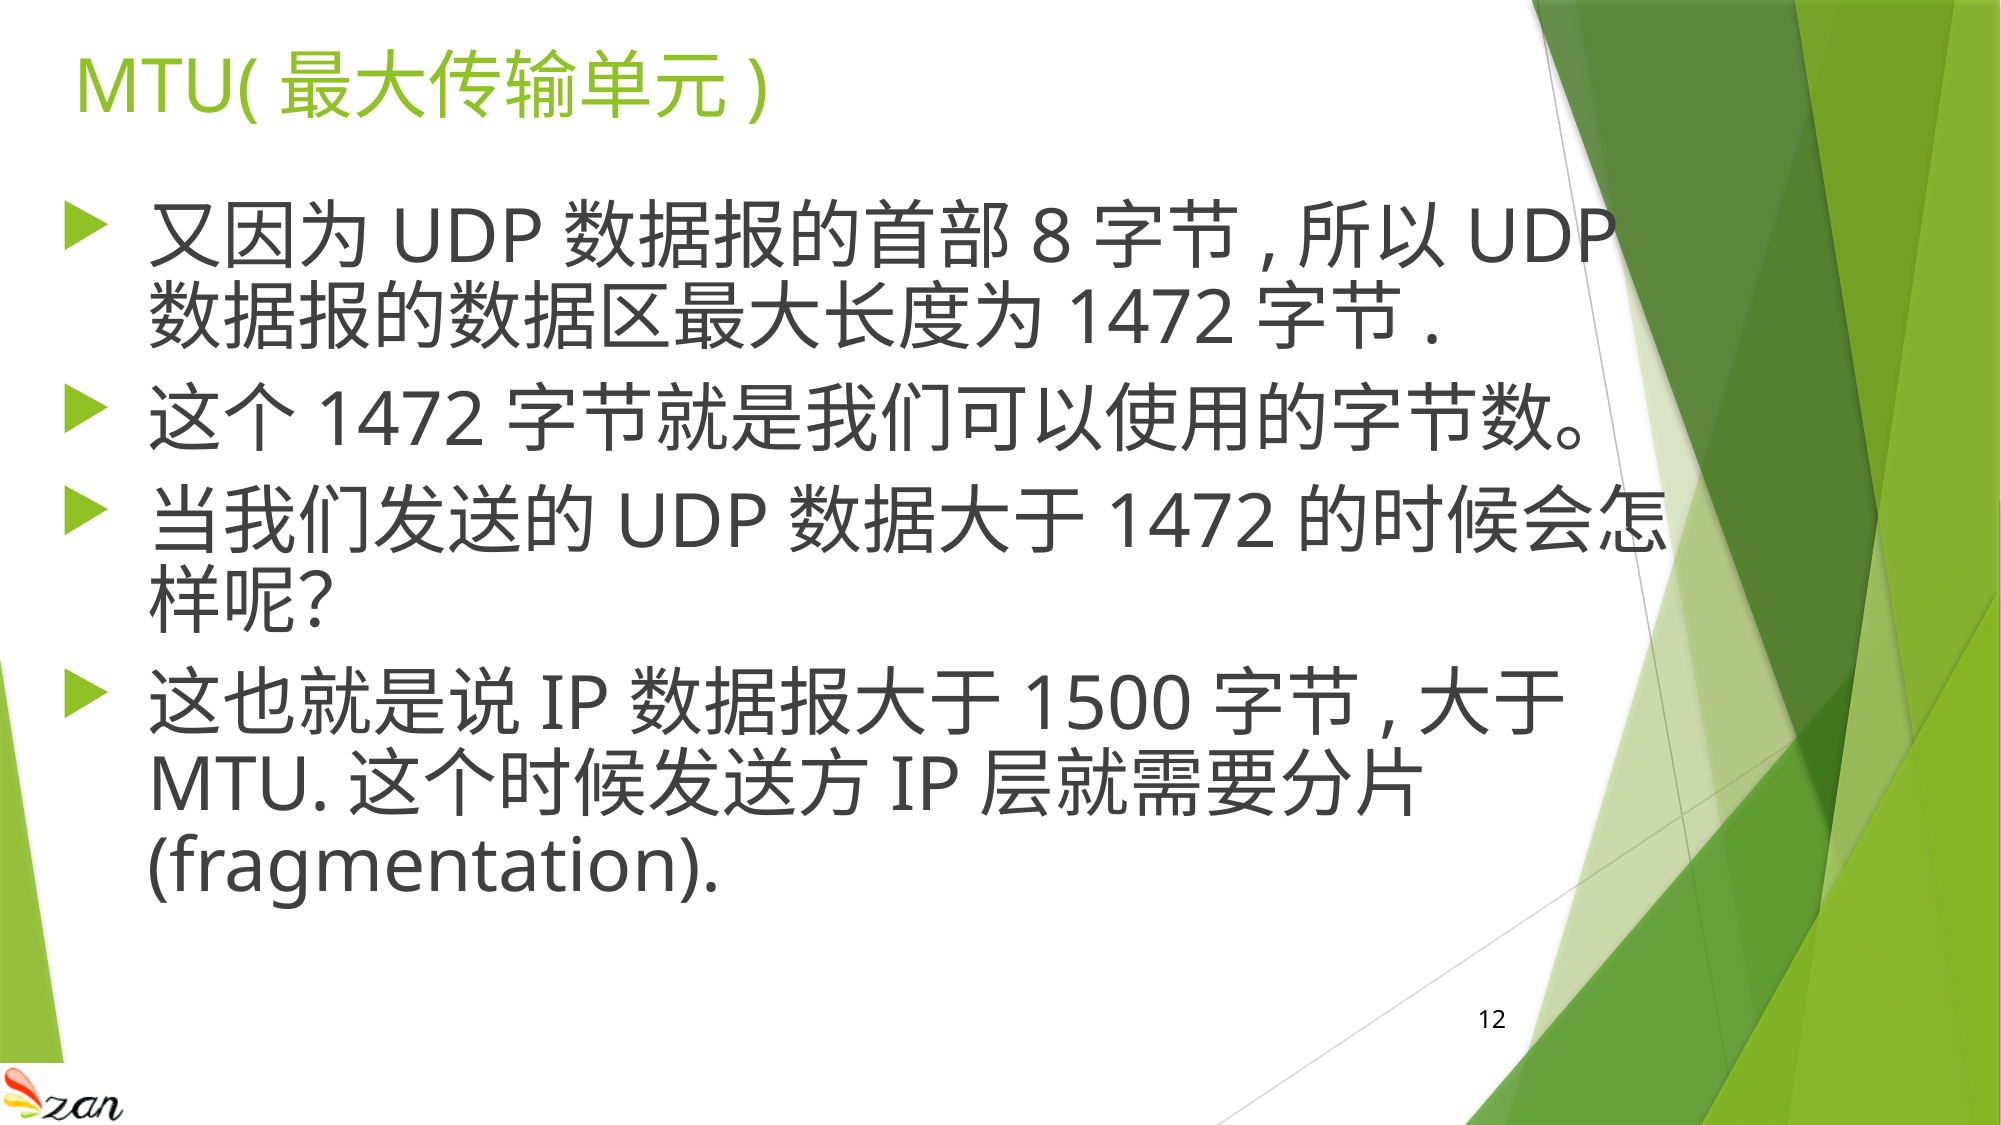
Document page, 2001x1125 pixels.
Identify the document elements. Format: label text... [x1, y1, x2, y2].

slide_number 12 [1409, 991, 1522, 1051]
title MTU(最大传输单元) [58, 30, 939, 190]
picture [0, 1063, 128, 1125]
list 又因为UDP数据报的首部8字节,所以UDP数据报的数据区最大长度为1472字节. 这个1472字节就是我们可以使用的字节数。 当我们发送的UDP数据大于1472的时候会怎样呢？ 这也就是说IP数据报大于1500字节,大于MTU.这个时候发送方IP层就需要分片(fragmentation). [44, 190, 1724, 860]
